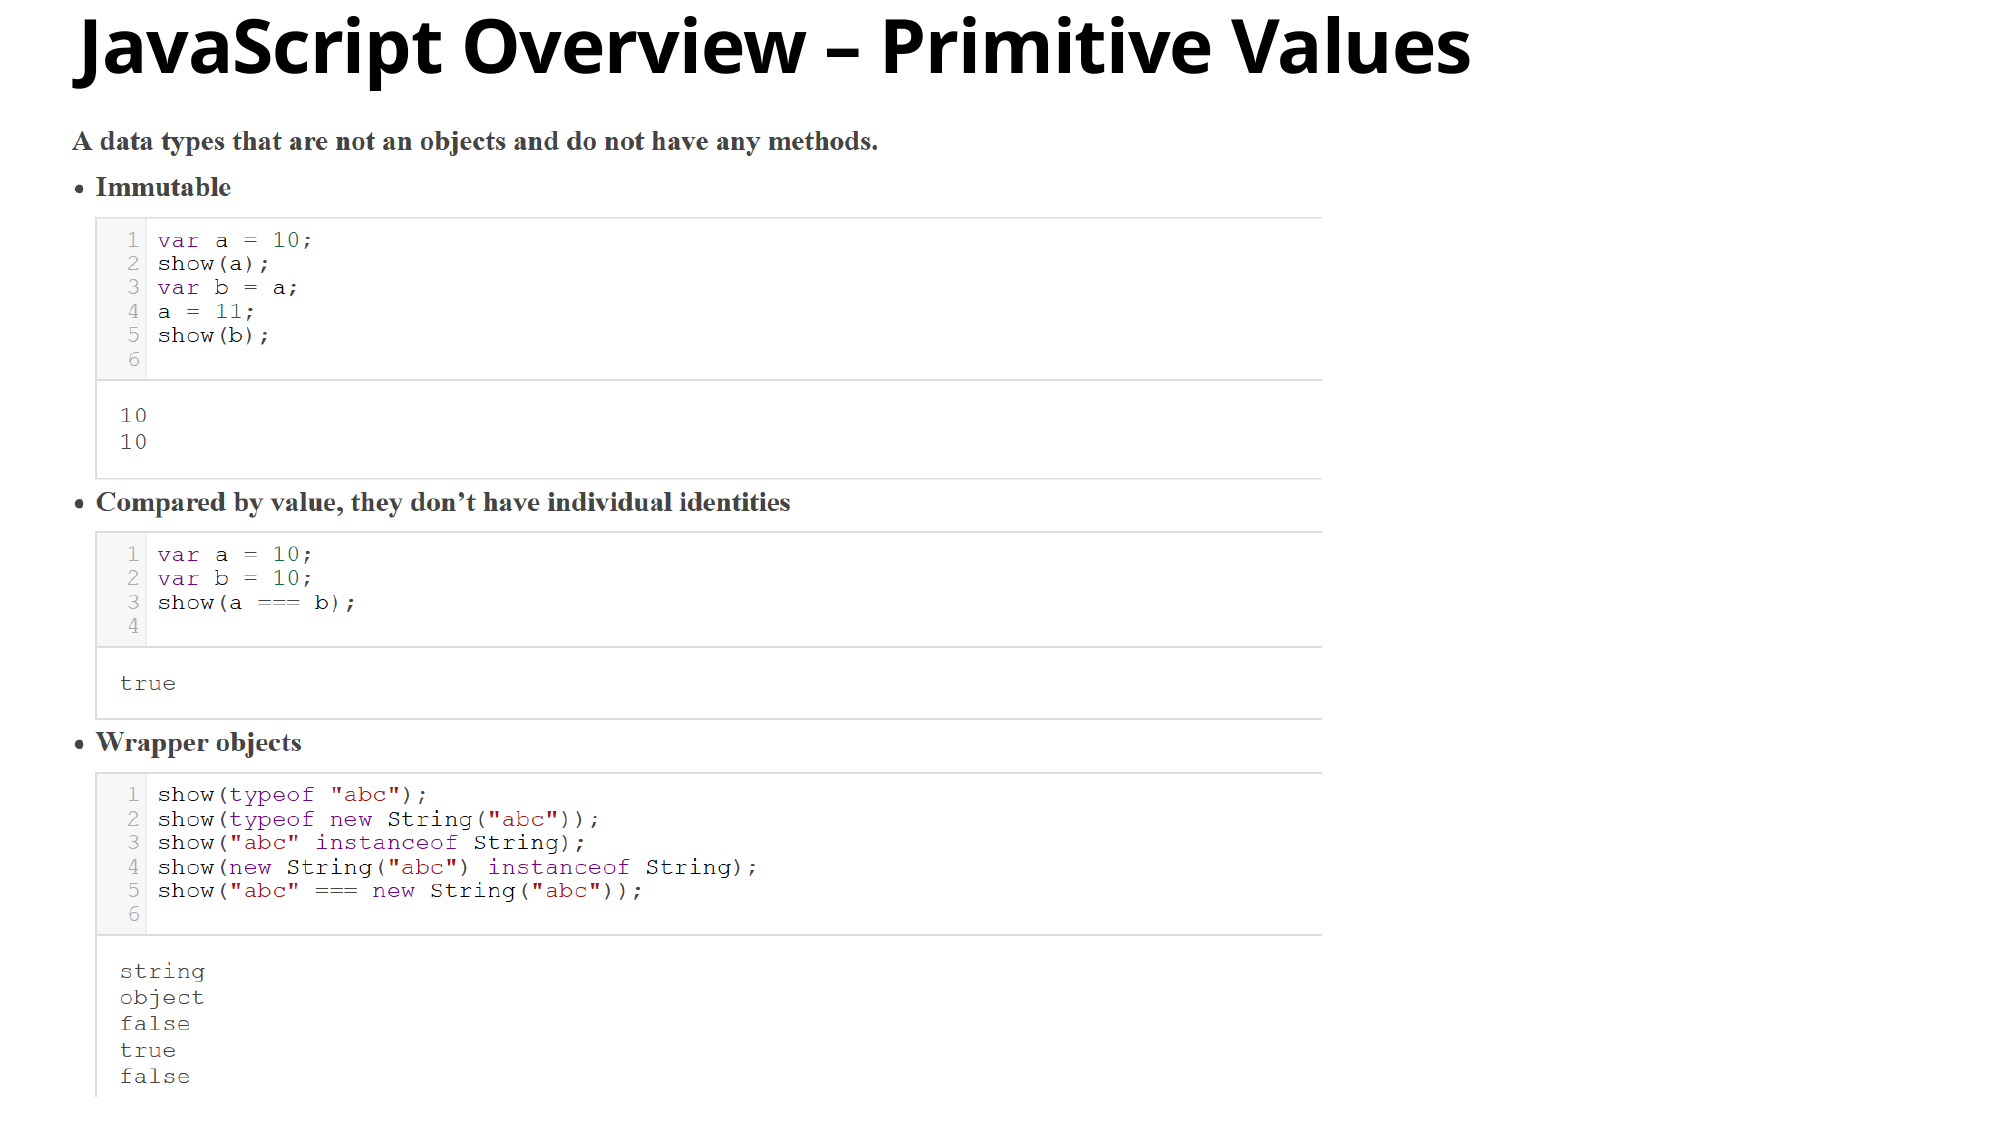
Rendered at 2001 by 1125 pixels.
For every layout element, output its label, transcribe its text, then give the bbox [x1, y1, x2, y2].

text_box JavaScript Overview – Primitive Values [63, 0, 1654, 97]
picture [63, 122, 1322, 1097]
